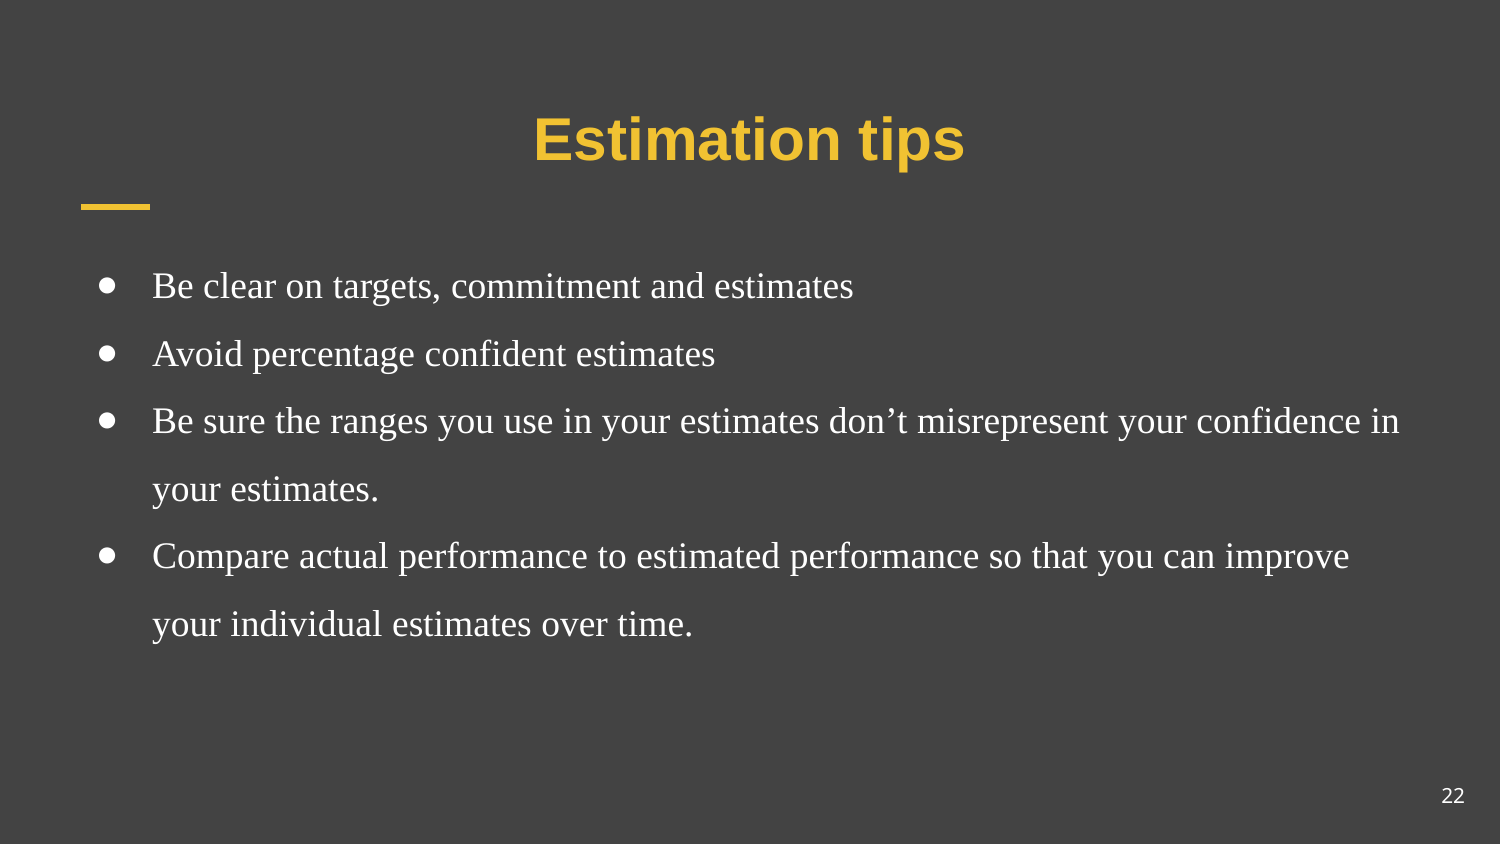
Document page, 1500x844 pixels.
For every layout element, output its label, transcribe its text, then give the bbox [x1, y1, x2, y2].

slide_number 22 [1389, 764, 1480, 830]
title Estimation tips [63, 75, 1437, 188]
list Be clear on targets, commitment and estimates Avoid percentage confident estimates Be sure the ranges you use in your estimates don’t misrepresent your confidence in your estimates. Compare actual performance to estimated performance so that you can improve your individual estimates over time. [62, 223, 1435, 729]
